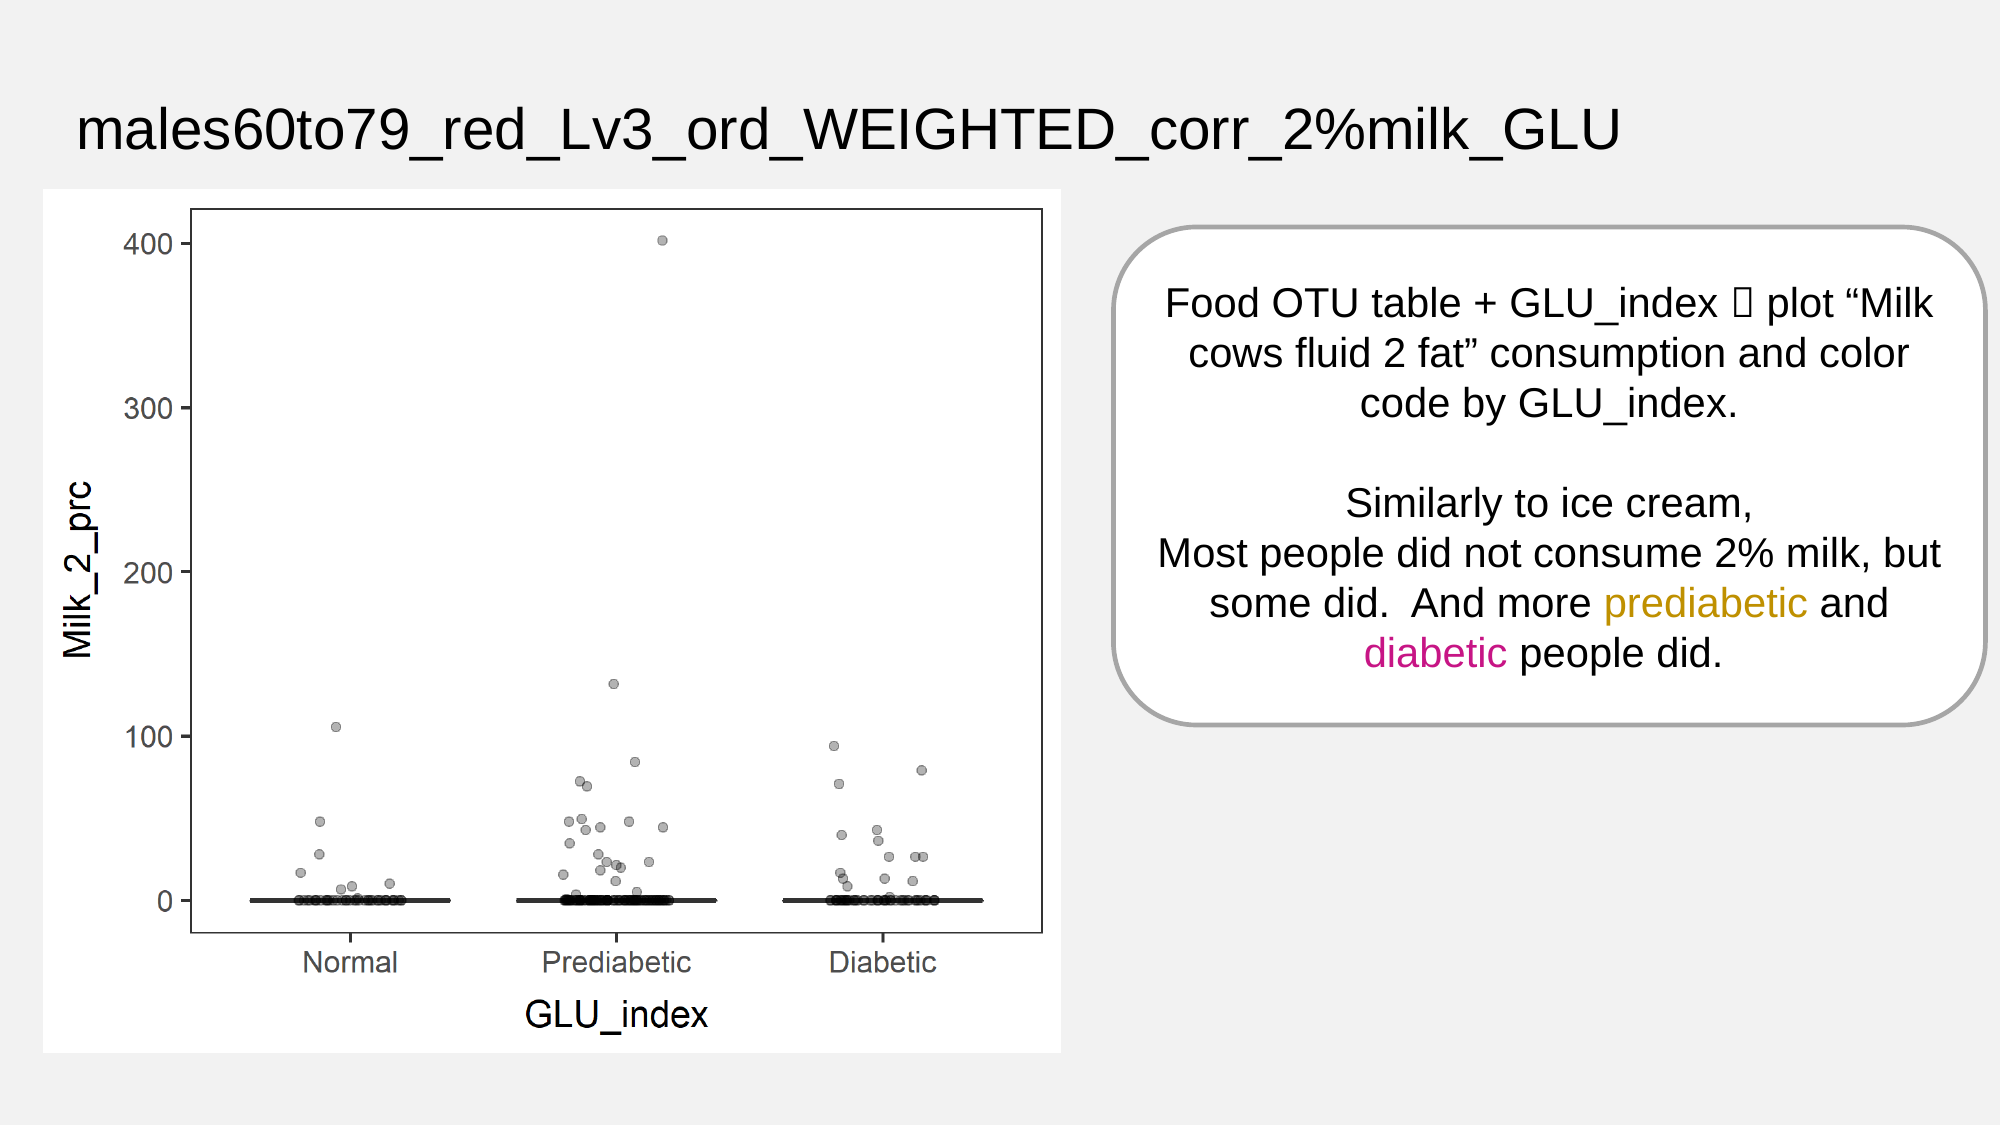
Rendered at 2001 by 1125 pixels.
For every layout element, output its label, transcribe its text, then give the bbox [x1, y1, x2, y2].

picture [43, 189, 1061, 1053]
text_box Food OTU table + GLU_index  plot “Milk cows fluid 2 fat” consumption and color code by GLU_index. Similarly to ice cream, Most people did not consume 2% milk, but some did. And more prediabetic and diabetic people did. [1112, 225, 1987, 727]
title males60to79_red_Lv3_ord_WEIGHTED_corr_2%milk_GLU [61, 43, 1921, 220]
